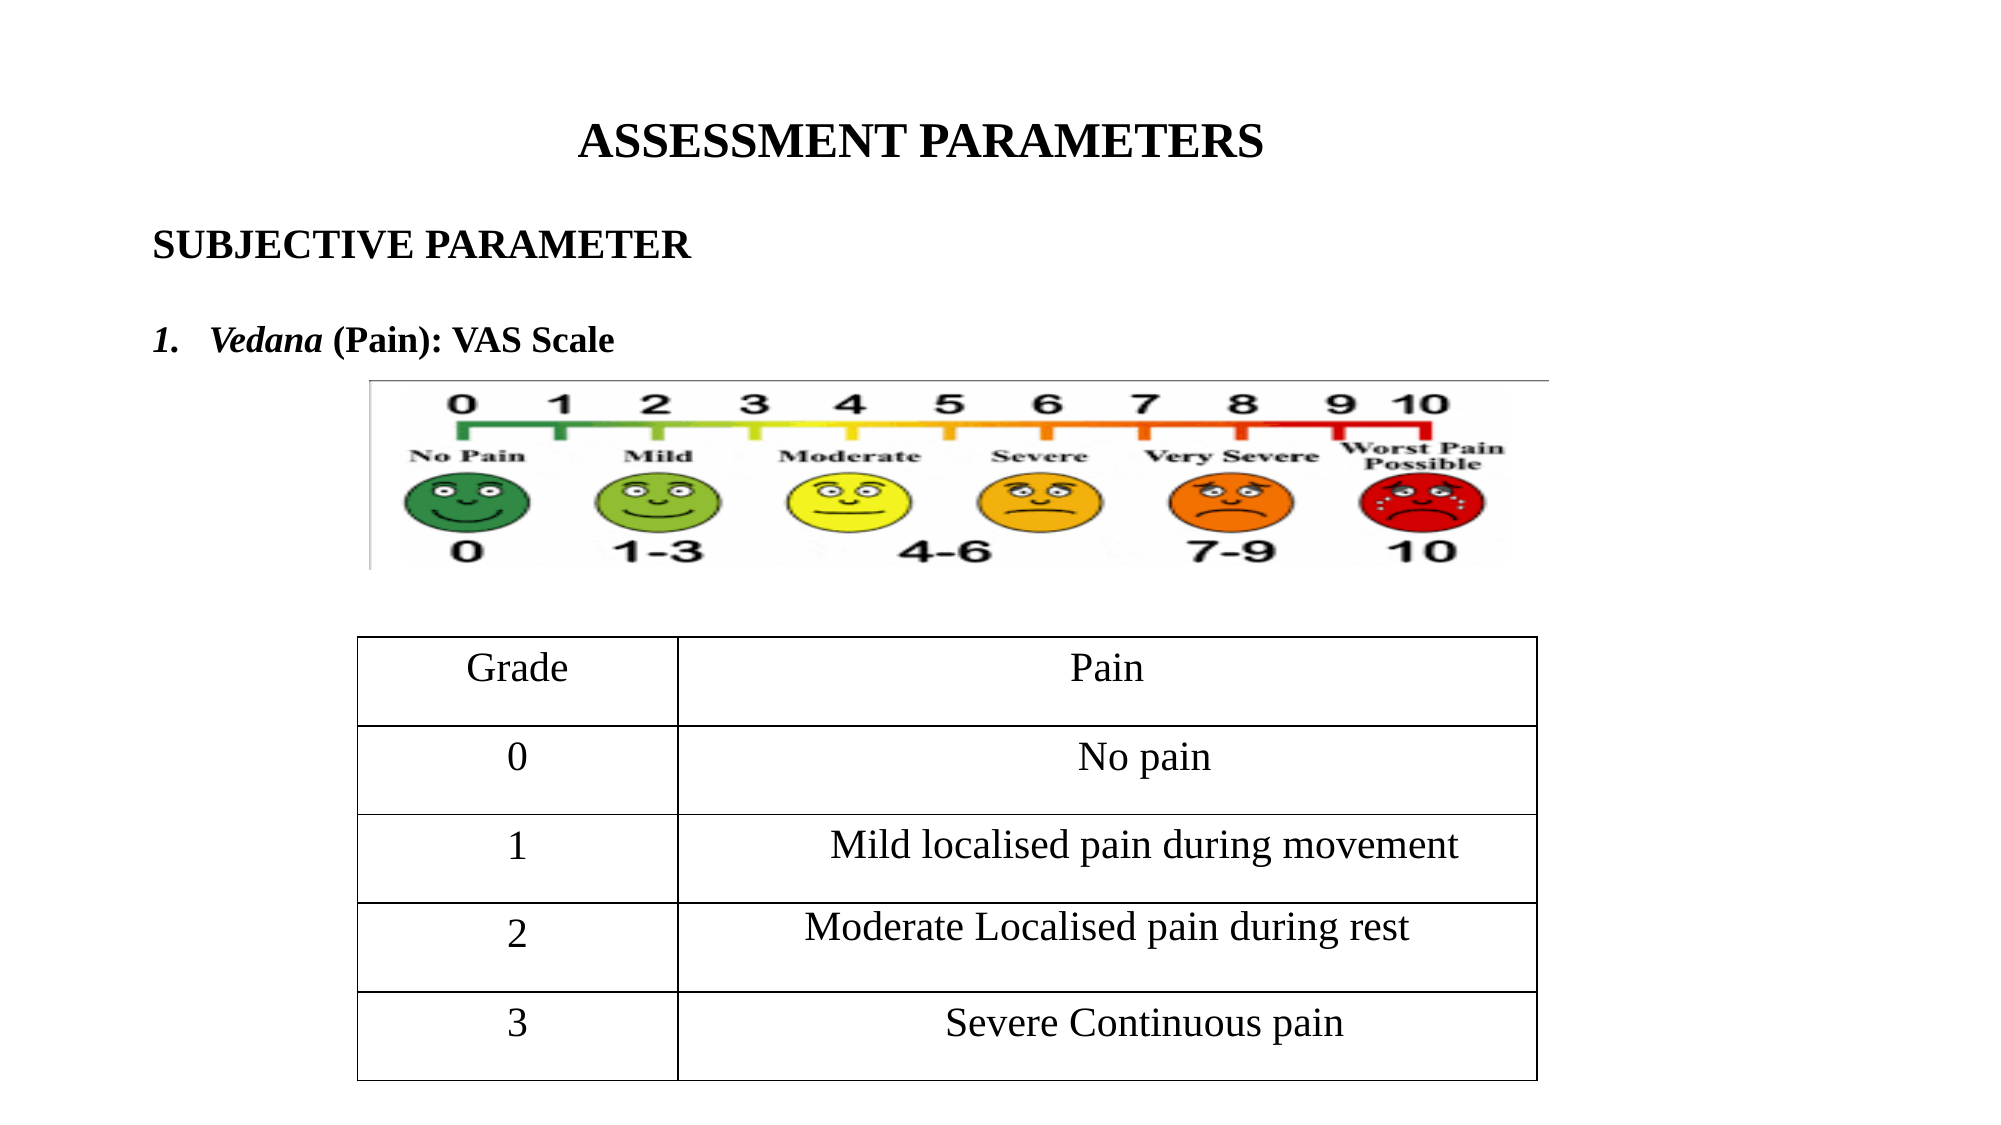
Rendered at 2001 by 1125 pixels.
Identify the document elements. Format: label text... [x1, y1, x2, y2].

table_cell Moderate Localised pain during rest [679, 904, 1536, 991]
table_cell Severe Continuous pain [679, 993, 1536, 1080]
table_header Grade [358, 638, 677, 725]
table_cell 0 [358, 727, 677, 814]
table_cell 3 [358, 993, 677, 1080]
table_cell 2 [358, 904, 677, 991]
picture [369, 380, 1549, 570]
table_cell No pain [679, 727, 1536, 814]
table_cell Mild localised pain during movement [679, 815, 1536, 902]
table_cell 1 [358, 815, 677, 902]
table_header Pain [679, 638, 1536, 725]
list ASSESSMENT PARAMETERS SUBJECTIVE PARAMETER Vedana (Pain): VAS Scale [137, 90, 1863, 1014]
